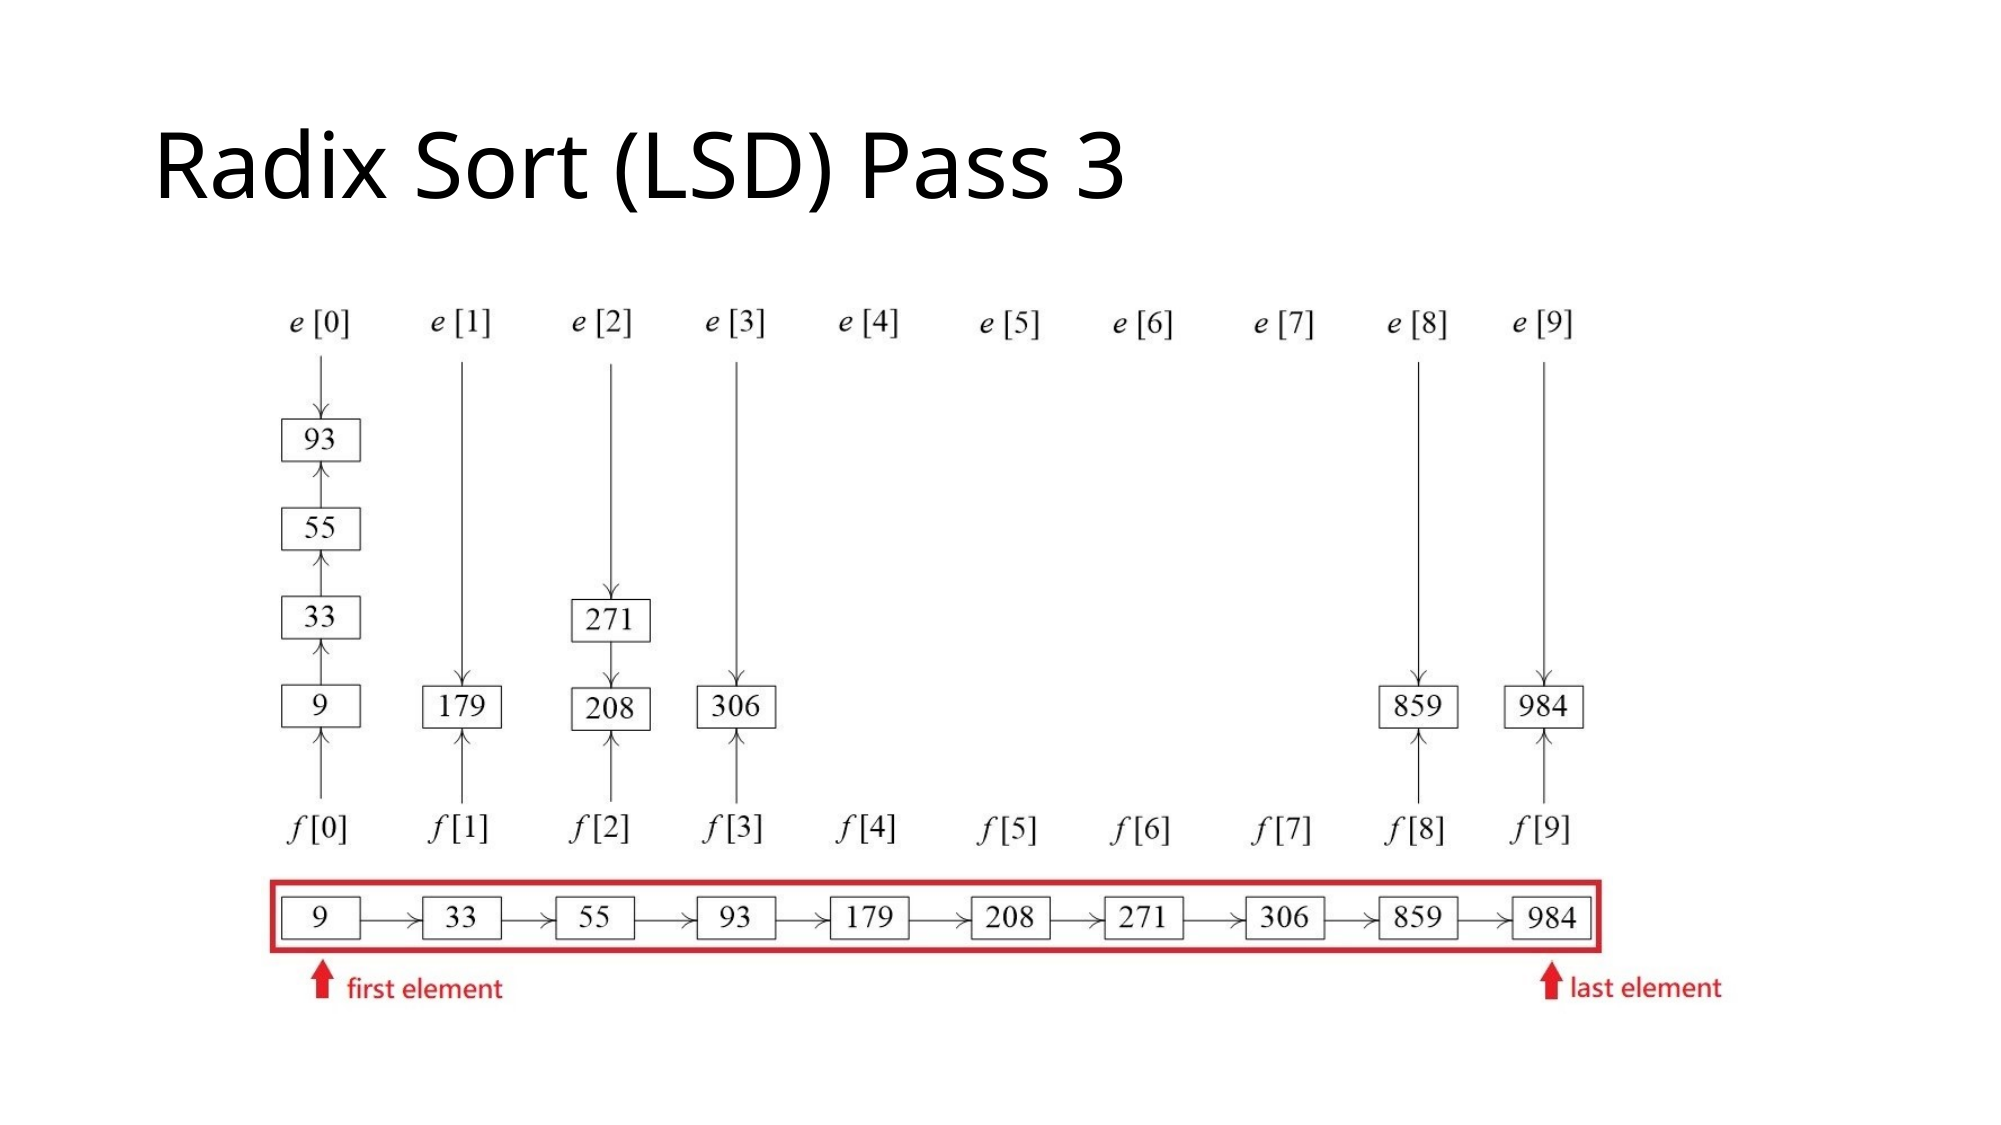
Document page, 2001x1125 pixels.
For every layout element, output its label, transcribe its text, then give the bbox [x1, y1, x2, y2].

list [261, 299, 1738, 1014]
title Radix Sort (LSD) Pass 3 [137, 59, 1863, 278]
